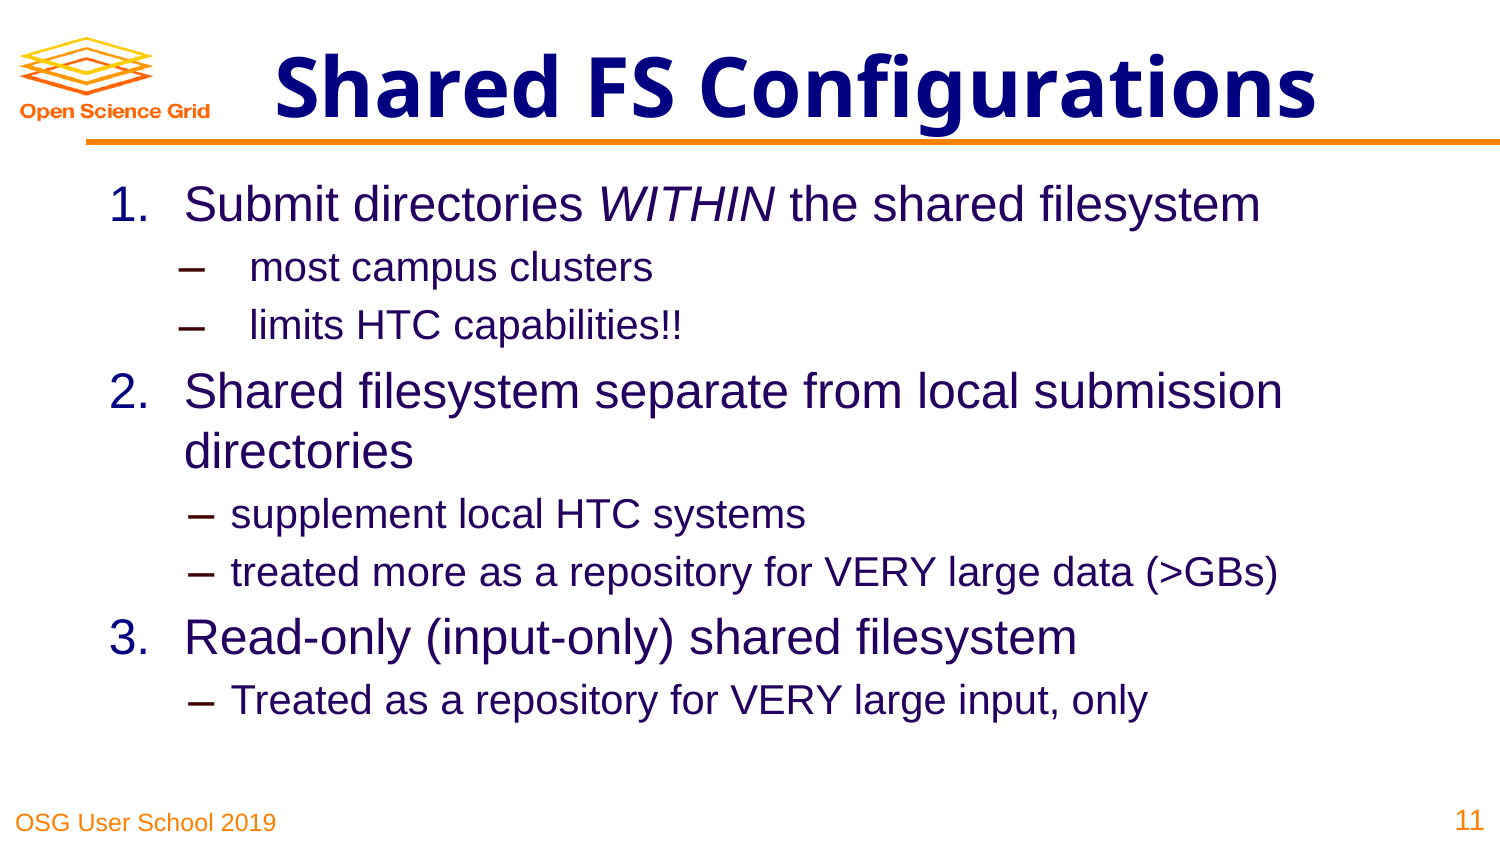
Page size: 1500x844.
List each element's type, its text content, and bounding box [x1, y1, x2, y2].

slide_number 11 [1431, 787, 1500, 844]
title Shared FS Configurations [201, 14, 1392, 155]
picture [0, 20, 201, 134]
list Submit directories WITHIN the shared filesystem most campus clusters limits HTC capabilities!! Shared filesystem separate from local submission directories supplement local HTC systems treated more as a repository for VERY large data (>GBs) Read-only (input-only) shared filesystem Treated as a repository for VERY large input, only [93, 164, 1446, 741]
